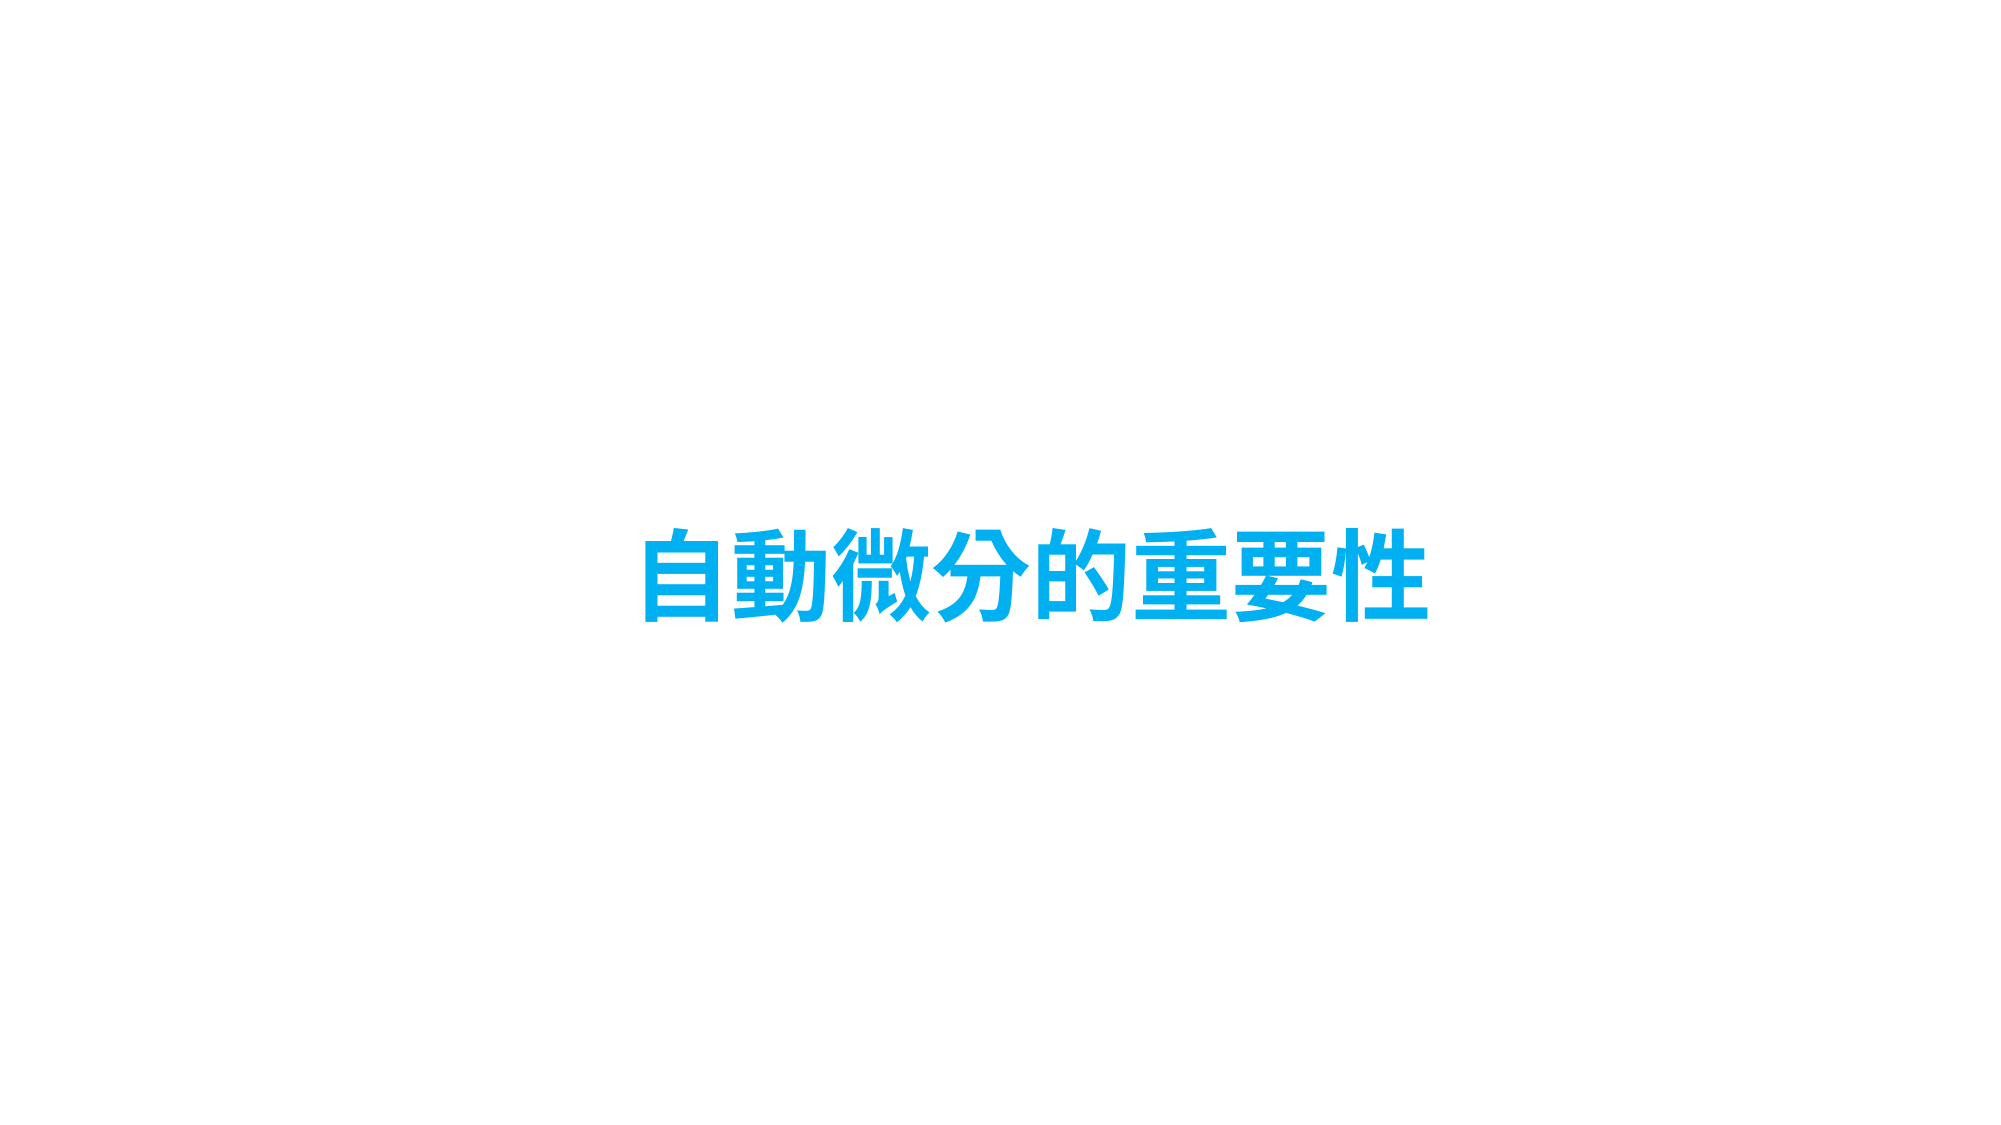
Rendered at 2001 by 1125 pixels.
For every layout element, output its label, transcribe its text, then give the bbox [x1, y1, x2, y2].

list 自動微分的重要性 [462, 487, 1600, 650]
